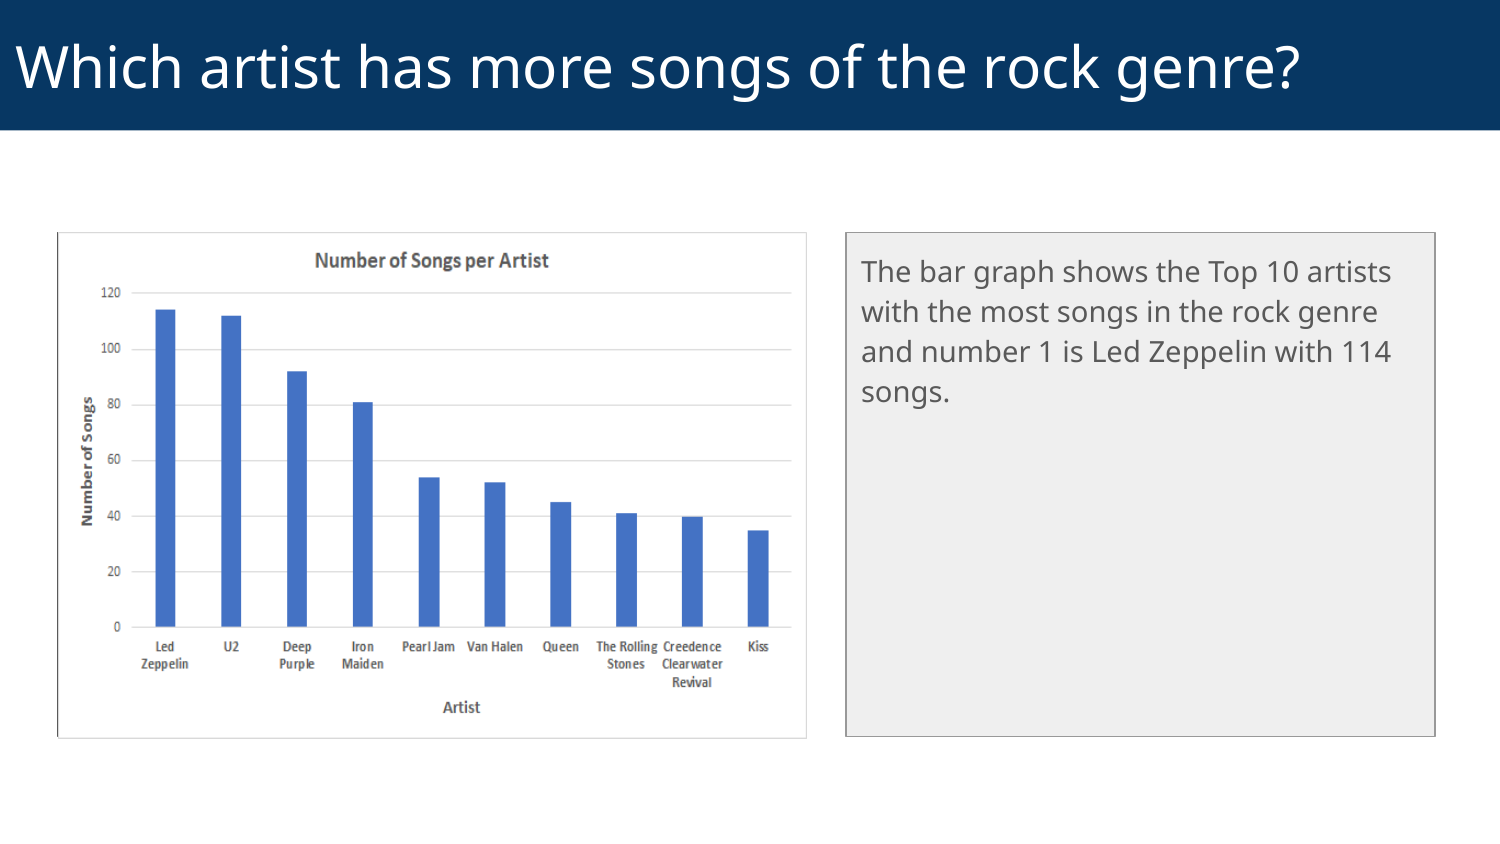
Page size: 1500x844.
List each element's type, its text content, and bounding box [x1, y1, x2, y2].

picture [57, 232, 807, 739]
list The bar graph shows the Top 10 artists with the most songs in the rock genre and number 1 is Led Zeppelin with 114 songs. [846, 232, 1436, 737]
title Which artist has more songs of the rock genre? [0, 0, 1500, 131]
